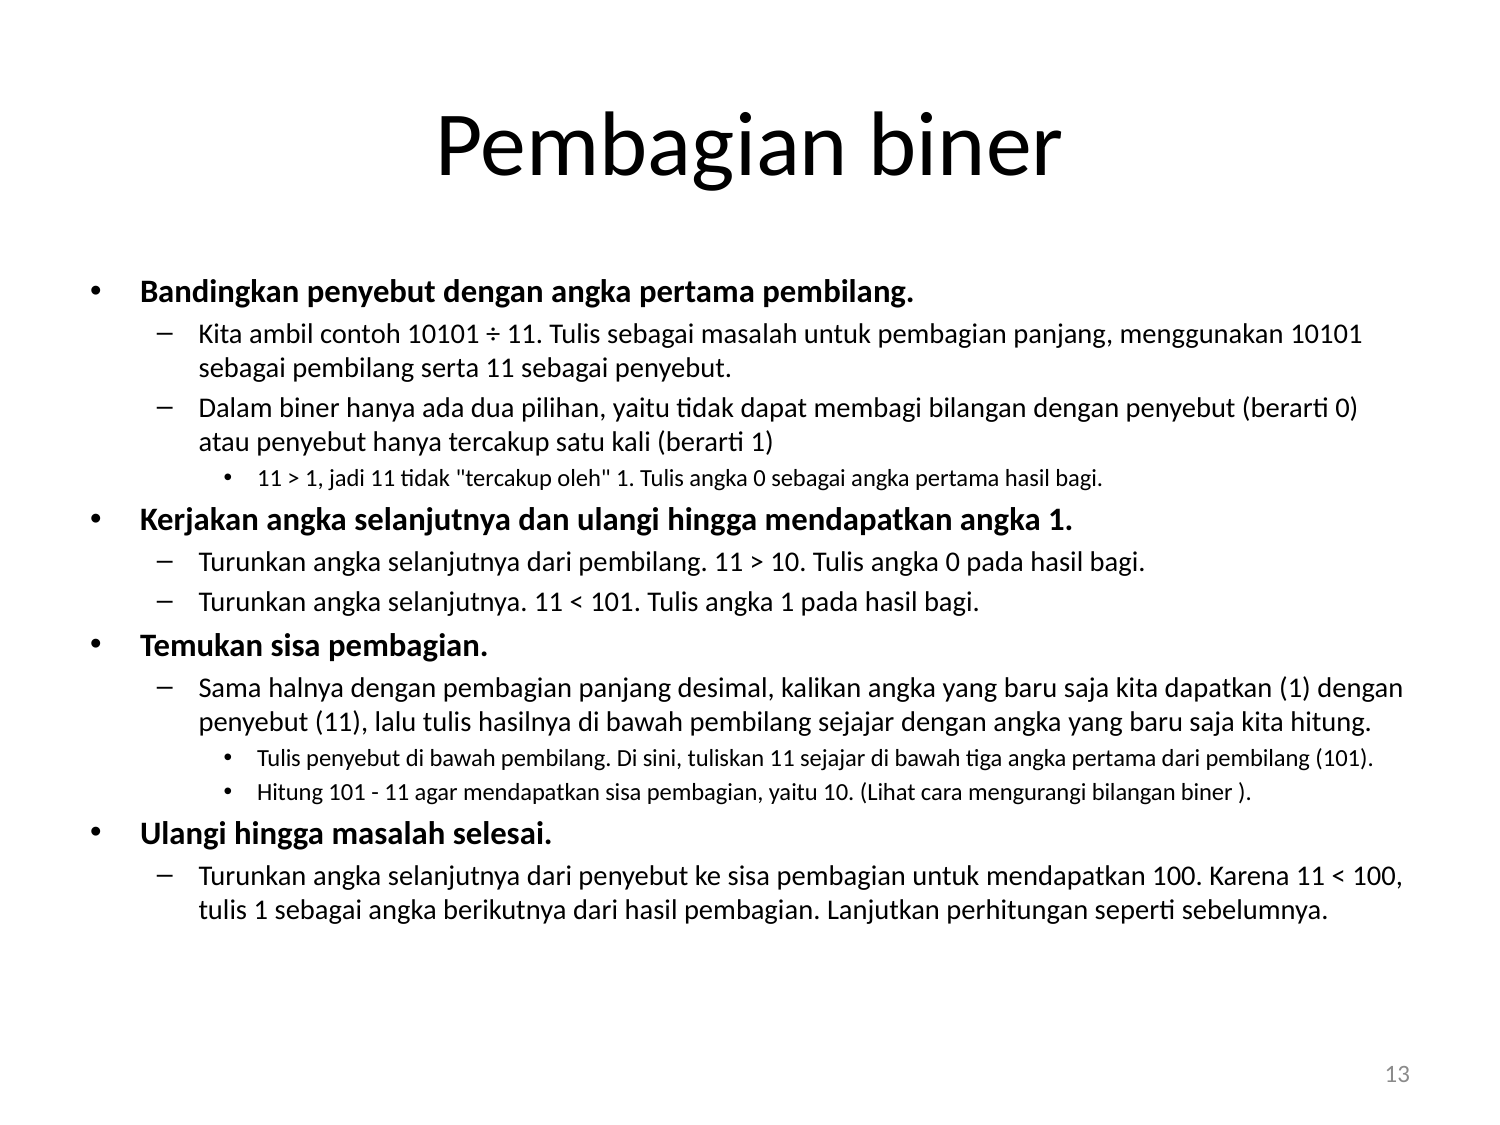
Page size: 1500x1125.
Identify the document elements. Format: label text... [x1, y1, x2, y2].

list Bandingkan penyebut dengan angka pertama pembilang. Kita ambil contoh 10101 ÷ 11. Tulis sebagai masalah untuk pembagian panjang, menggunakan 10101 sebagai pembilang serta 11 sebagai penyebut. Dalam biner hanya ada dua pilihan, yaitu tidak dapat membagi bilangan dengan penyebut (berarti 0) atau penyebut hanya tercakup satu kali (berarti 1) 11 > 1, jadi 11 tidak "tercakup oleh" 1. Tulis angka 0 sebagai angka pertama hasil bagi. Kerjakan angka selanjutnya dan ulangi hingga mendapatkan angka 1. Turunkan angka selanjutnya dari pembilang. 11 > 10. Tulis angka 0 pada hasil bagi. Turunkan angka selanjutnya. 11 < 101. Tulis angka 1 pada hasil bagi. Temukan sisa pembagian. Sama halnya dengan pembagian panjang desimal, kalikan angka yang baru saja kita dapatkan (1) dengan penyebut (11), lalu tulis hasilnya di bawah pembilang sejajar dengan angka yang baru saja kita hitung. Tulis penyebut di bawah pembilang. Di sini, tuliskan 11 sejajar di bawah tiga angka pertama dari pembilang (101). Hitung 101 - 11 agar mendapatkan sisa pembagian, yaitu 10. (Lihat cara mengurangi bilangan biner ). Ulangi hingga masalah selesai. Turunkan angka selanjutnya dari penyebut ke sisa pembagian untuk mendapatkan 100. Karena 11 < 100, tulis 1 sebagai angka berikutnya dari hasil pembagian. Lanjutkan perhitungan seperti sebelumnya. [75, 262, 1425, 1005]
title Pembagian biner [75, 45, 1425, 233]
slide_number 13 [1074, 1042, 1425, 1103]
